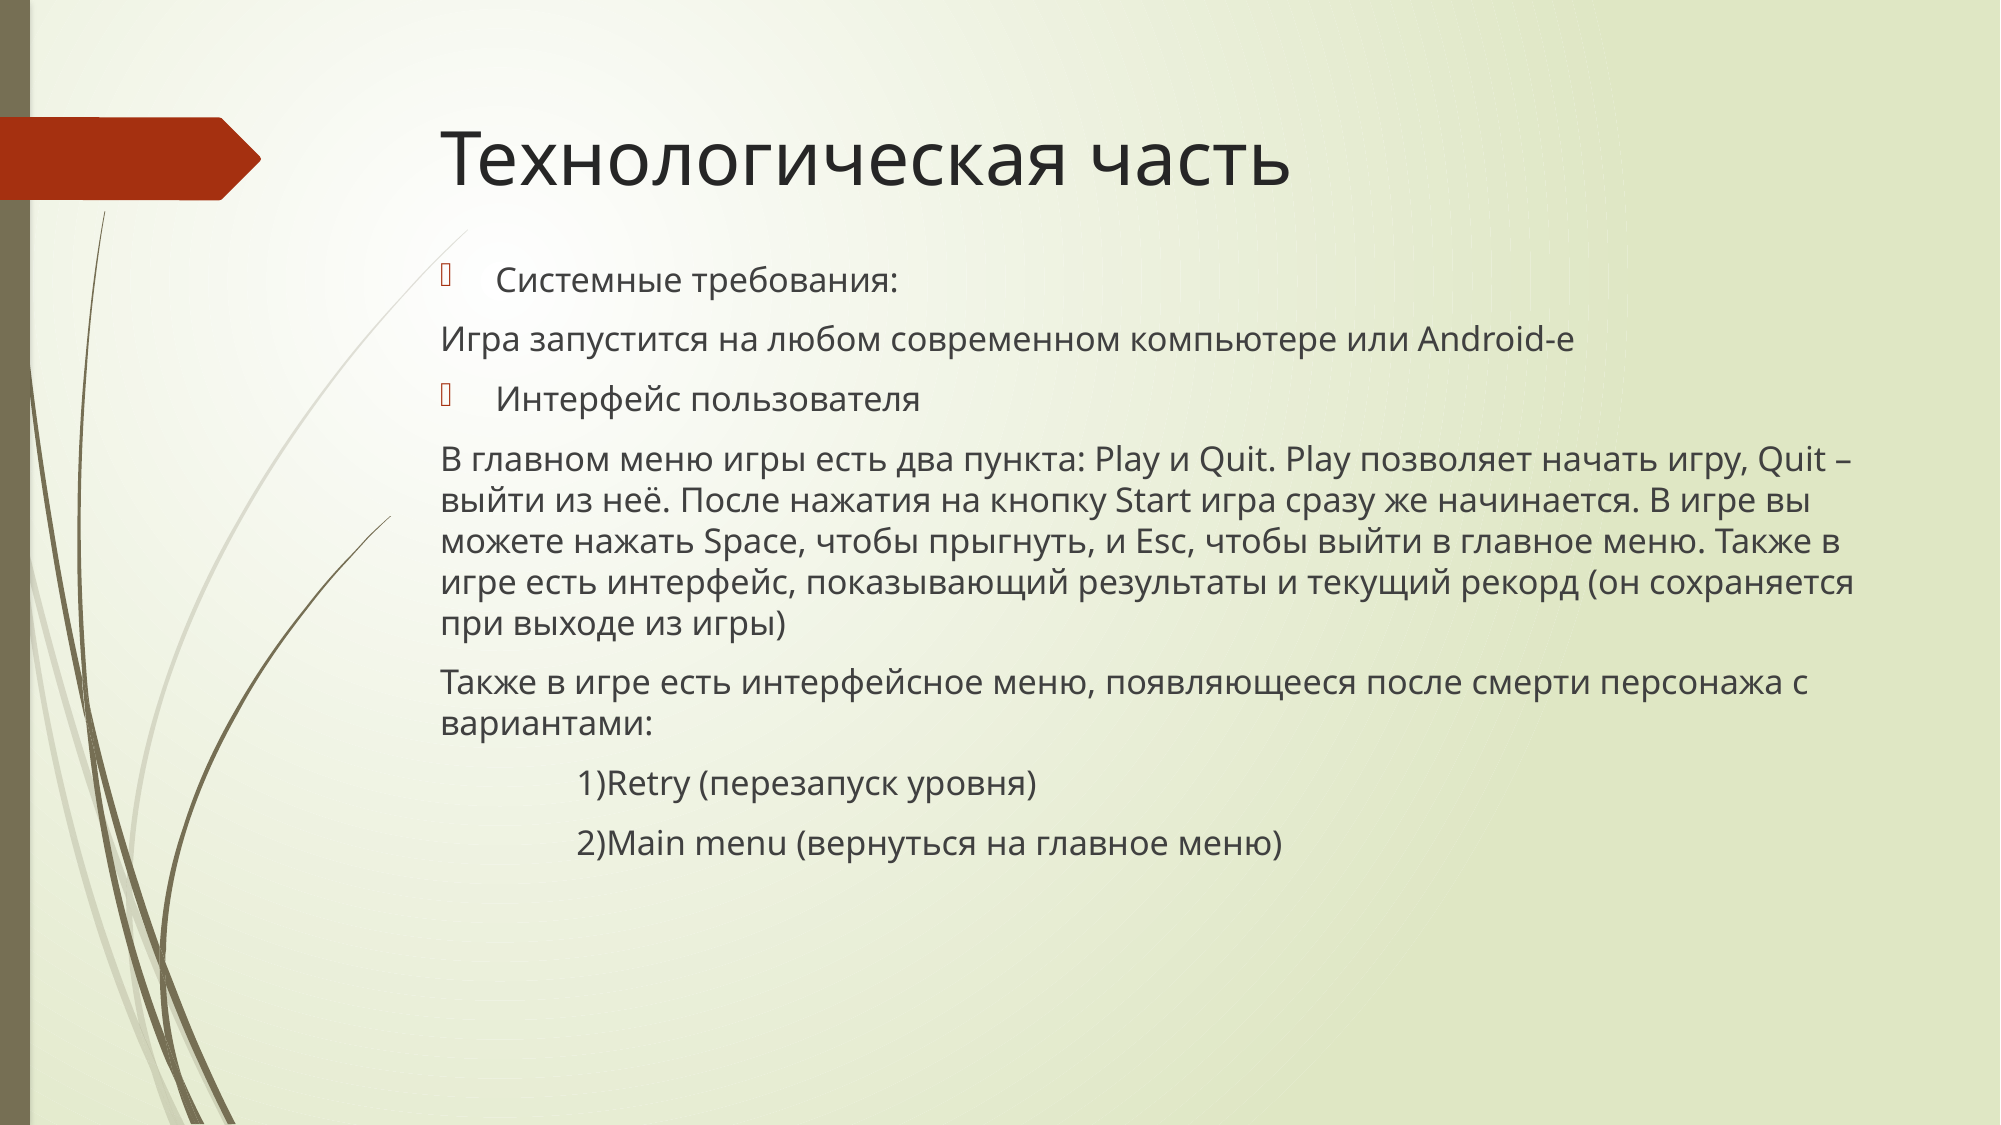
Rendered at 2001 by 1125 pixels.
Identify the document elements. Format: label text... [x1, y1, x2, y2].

list Системные требования: Игра запустится на любом современном компьютере или Android-е Интерфейс пользователя В главном меню игры есть два пункта: Play и Quit. Play позволяет начать игру, Quit – выйти из неё. После нажатия на кнопку Start игра сразу же начинается. В игре вы можете нажать Space, чтобы прыгнуть, и Esc, чтобы выйти в главное меню. Также в игре есть интерфейс, показывающий результаты и текущий рекорд (он сохраняется при выходе из игры) Также в игре есть интерфейсное меню, появляющееся после смерти персонажа с вариантами: 1)Retry (перезапуск уровня) 2)Main menu (вернуться на главное меню) [425, 250, 1888, 871]
title Технологическая часть [425, 102, 1888, 250]
